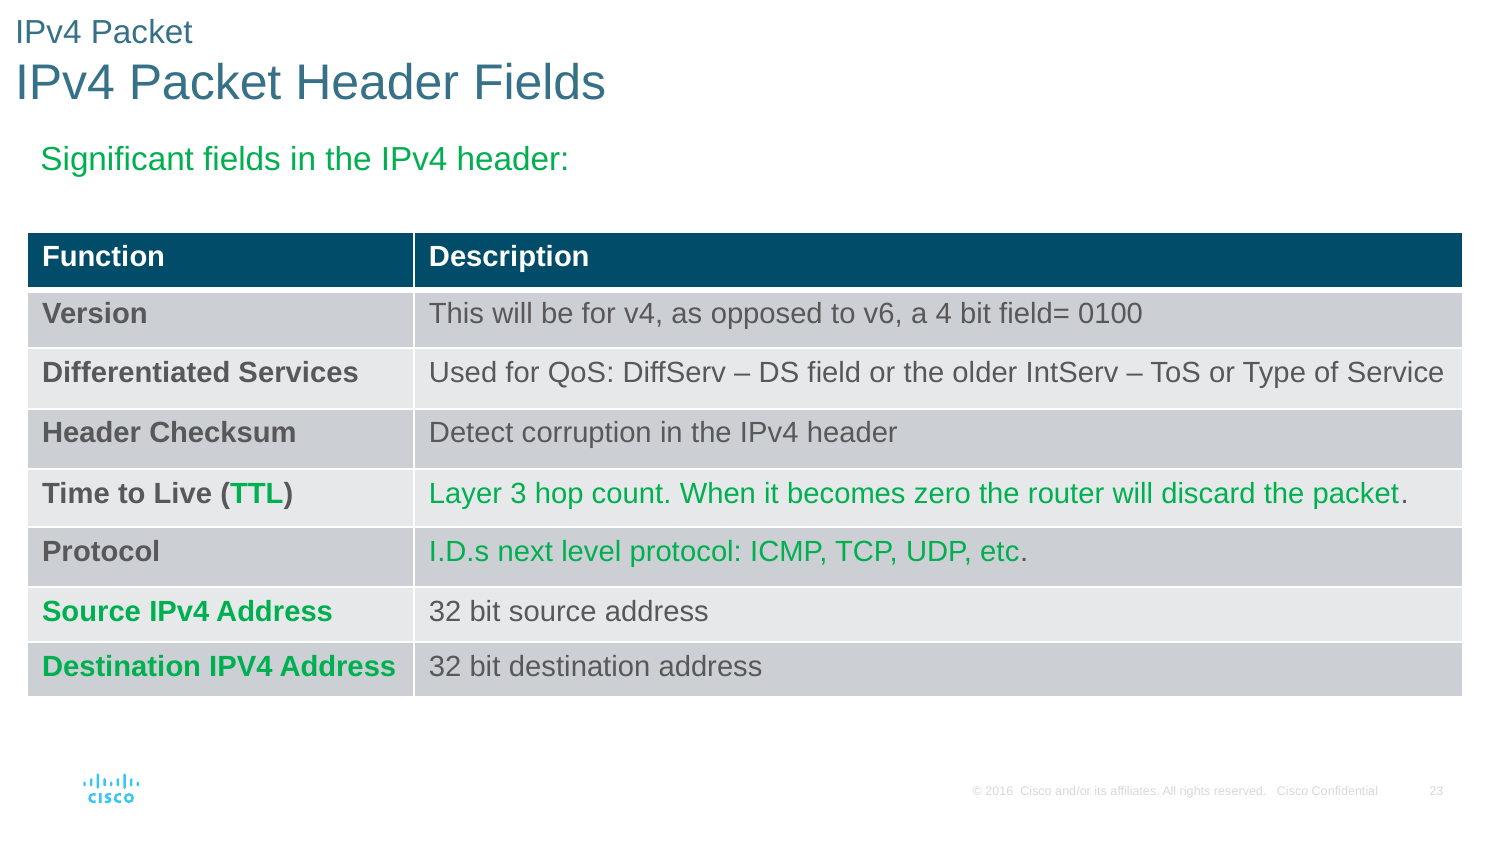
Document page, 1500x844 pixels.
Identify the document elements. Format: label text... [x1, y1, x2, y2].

table_cell Layer 3 hop count. When it becomes zero the router will discard the packet. [415, 470, 1462, 526]
table_cell 32 bit destination address [415, 643, 1462, 696]
table_cell Detect corruption in the IPv4 header [415, 410, 1462, 468]
table_cell Differentiated Services [28, 349, 413, 408]
title IPv4 Packet IPv4 Packet Header Fields [0, 0, 1500, 120]
table_cell Header Checksum [28, 410, 413, 468]
table_cell Used for QoS: DiffServ – DS field or the older IntServ – ToS or Type of Service [415, 349, 1462, 408]
table_cell Version [28, 293, 413, 347]
table_header Function [28, 233, 413, 287]
table_cell I.D.s next level protocol: ICMP, TCP, UDP, etc. [415, 528, 1462, 586]
table_cell Protocol [28, 528, 413, 586]
table_cell Time to Live (TTL) [28, 470, 413, 526]
table_header Description [415, 233, 1462, 287]
table_cell 32 bit source address [415, 588, 1462, 641]
table_cell Destination IPV4 Address [28, 643, 413, 696]
table_cell This will be for v4, as opposed to v6, a 4 bit field= 0100 [415, 293, 1462, 347]
list Significant fields in the IPv4 header: [25, 129, 1457, 219]
table_cell Source IPv4 Address [28, 588, 413, 641]
